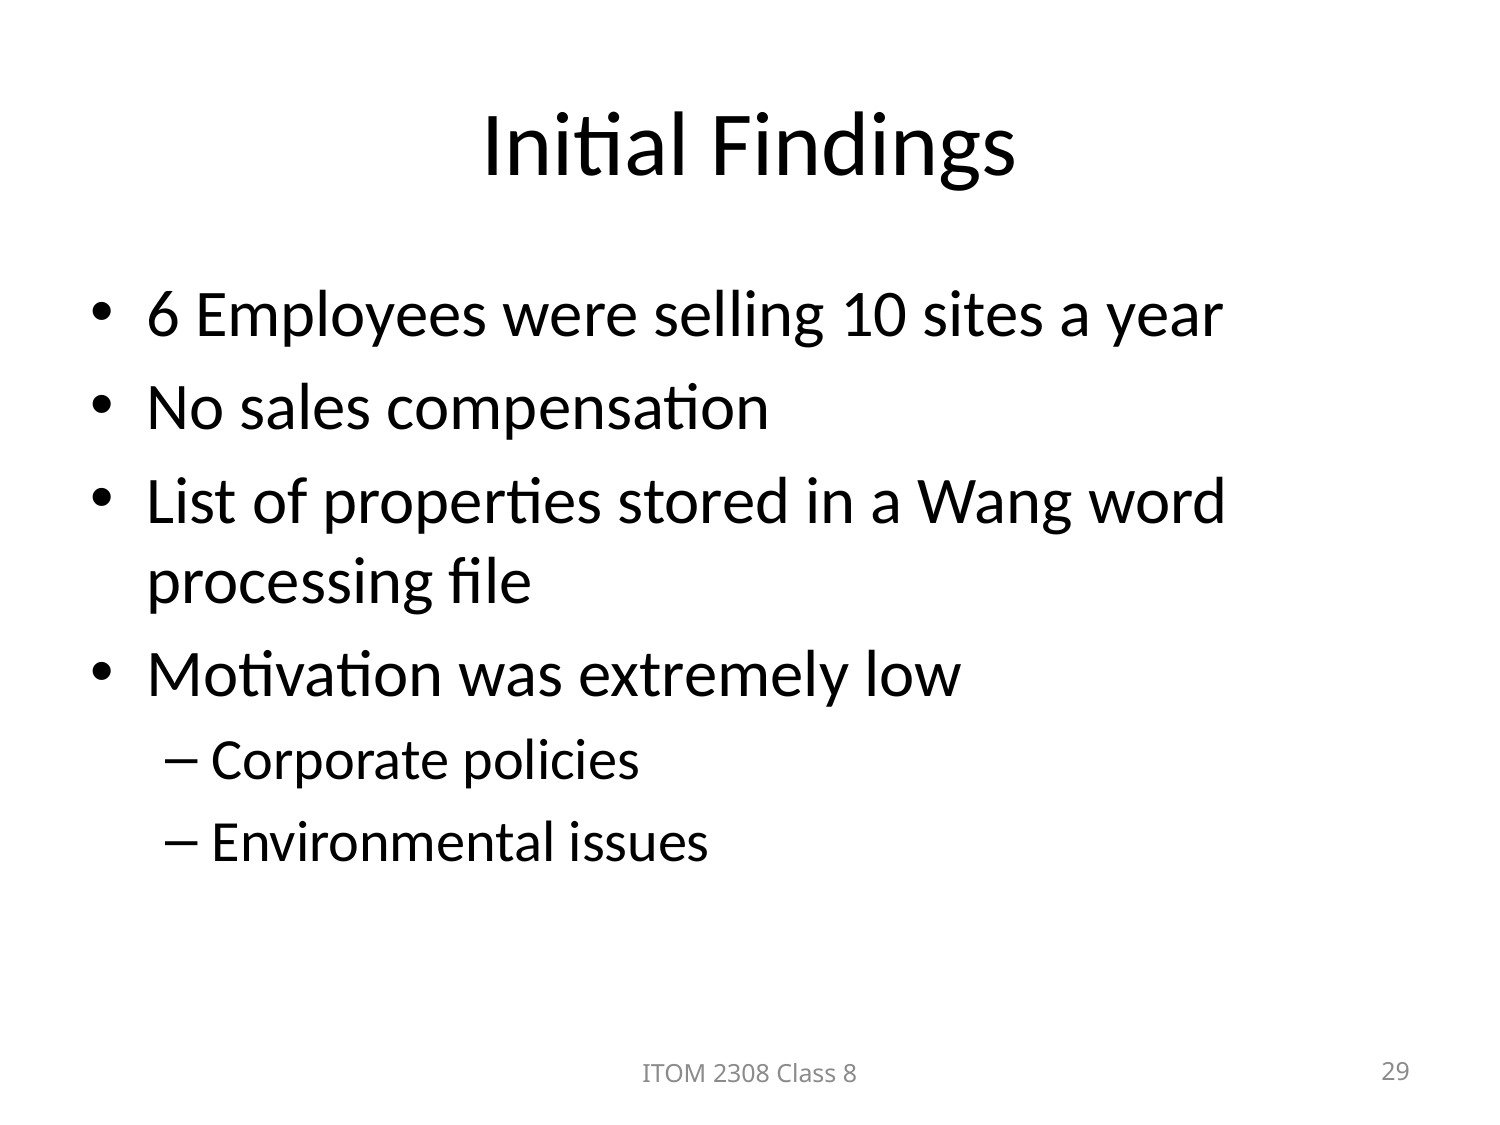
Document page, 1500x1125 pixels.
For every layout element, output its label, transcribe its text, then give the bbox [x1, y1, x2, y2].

slide_number 29 [1074, 1042, 1425, 1103]
title Initial Findings [75, 45, 1425, 233]
footer ITOM 2308 Class 8 [512, 1042, 988, 1103]
list 6 Employees were selling 10 sites a year No sales compensation List of properties stored in a Wang word processing file Motivation was extremely low Corporate policies Environmental issues [75, 262, 1425, 1005]
